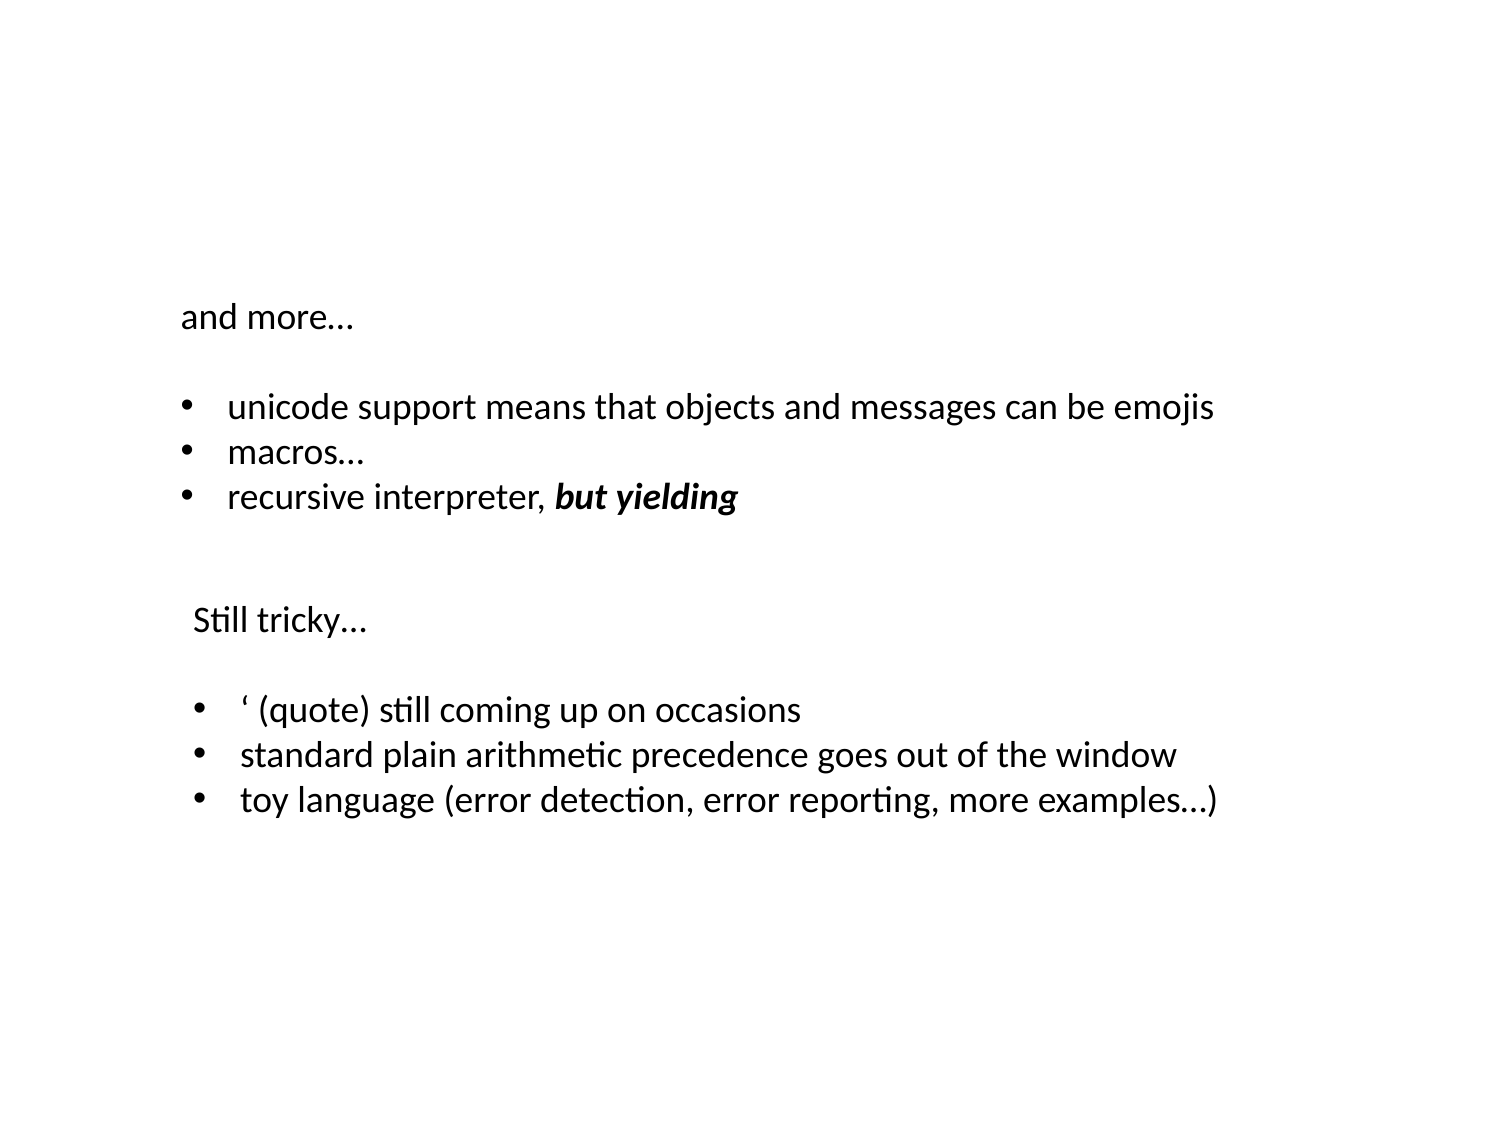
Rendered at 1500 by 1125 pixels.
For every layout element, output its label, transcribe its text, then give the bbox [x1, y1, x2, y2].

text_box and more… unicode support means that objects and messages can be emojis macros… recursive interpreter, but yielding [165, 284, 1319, 524]
text_box Still tricky… ‘ (quote) still coming up on occasions standard plain arithmetic precedence goes out of the window toy language (error detection, error reporting, more examples…) [178, 587, 1331, 828]
